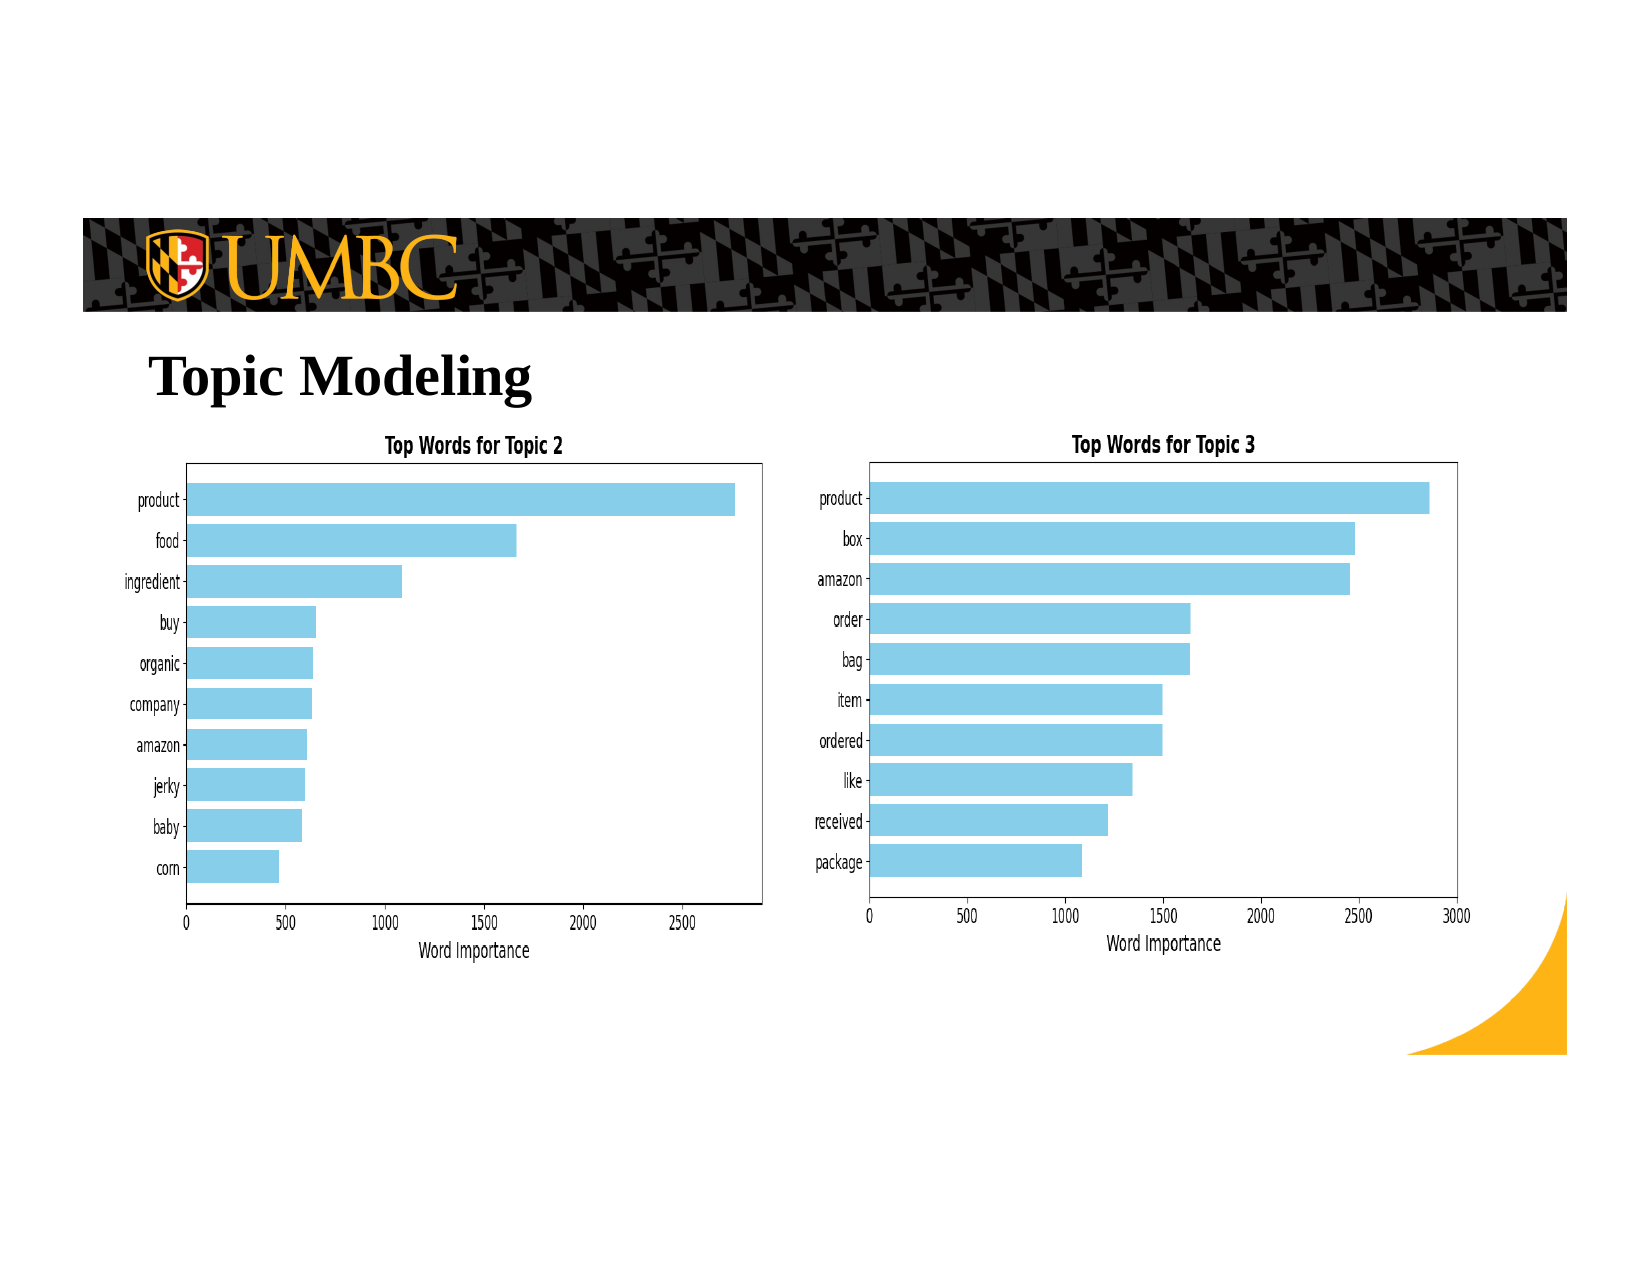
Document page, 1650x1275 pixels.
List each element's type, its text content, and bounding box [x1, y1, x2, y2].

picture [807, 424, 1567, 1055]
picture [83, 218, 1567, 312]
title Topic Modeling [146, 335, 541, 434]
picture [125, 435, 763, 964]
